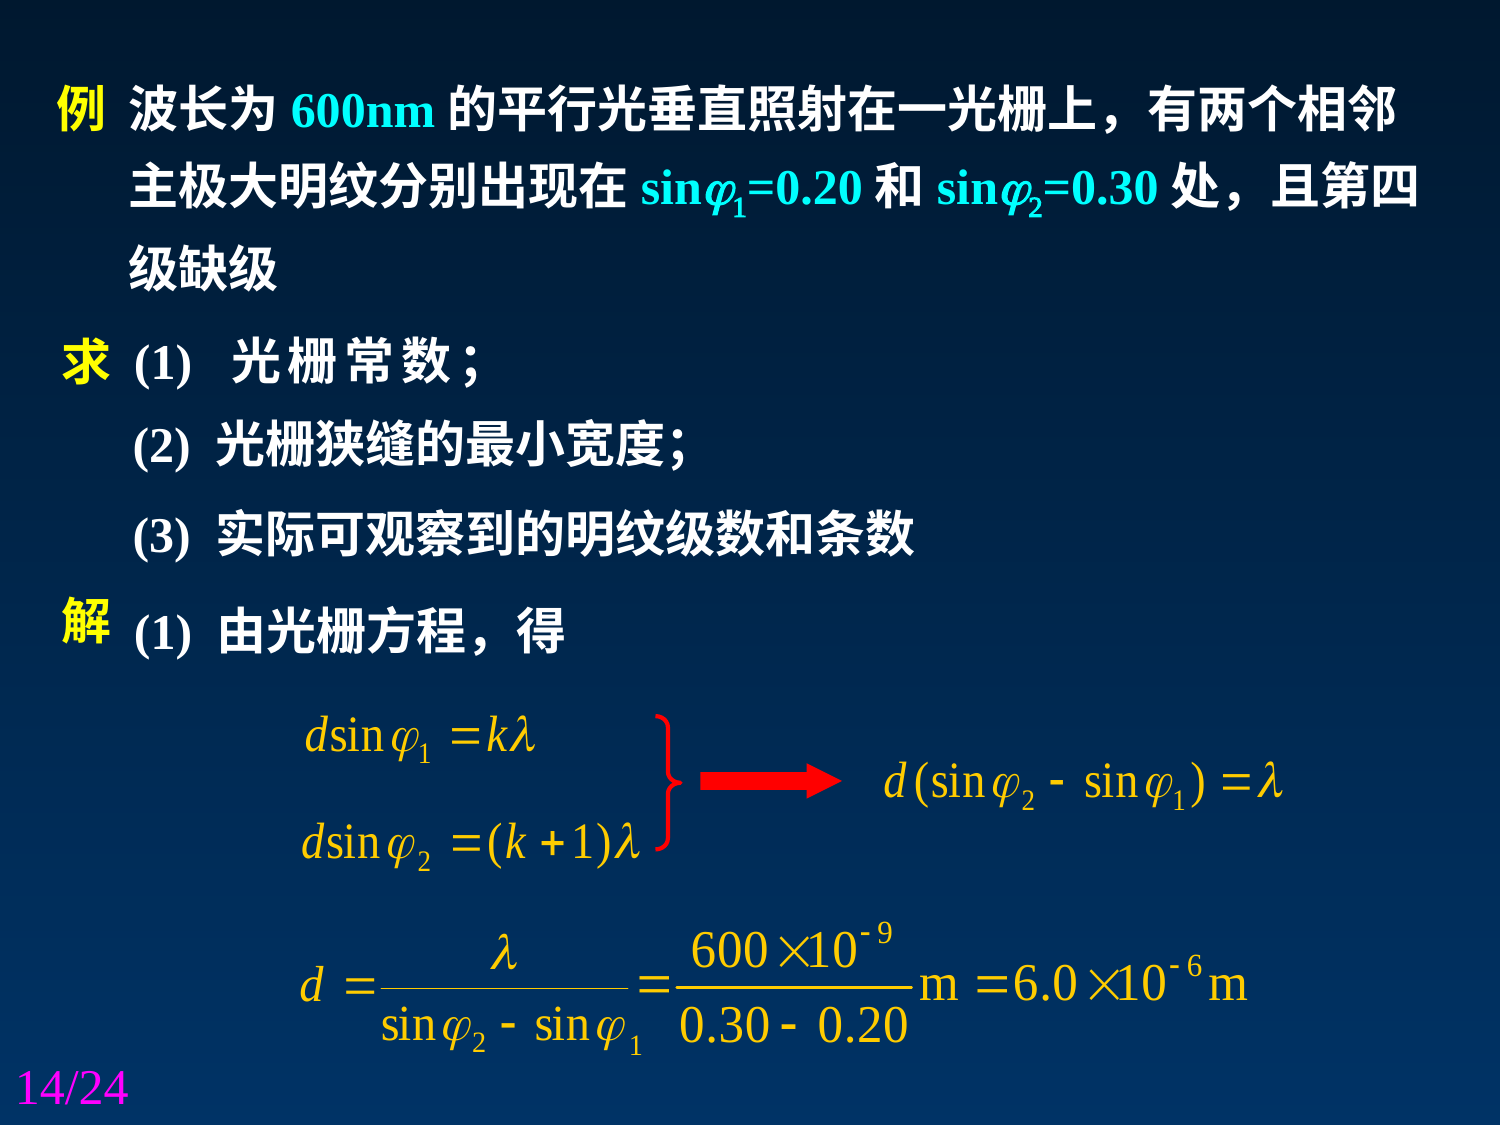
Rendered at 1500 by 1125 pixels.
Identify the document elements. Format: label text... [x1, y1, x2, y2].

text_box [879, 752, 1301, 822]
text_box (1) 光栅常数； [119, 307, 474, 390]
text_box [295, 924, 644, 1059]
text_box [297, 813, 656, 884]
text_box 波长为600nm的平行光垂直照射在一光栅上，有两个相邻 主极大明纹分别出现在sinj1=0.20和sinj2=0.30处，且第四 级缺级 [114, 54, 1447, 305]
text_box 解 [46, 581, 126, 657]
text_box 求 [46, 323, 126, 399]
text_box /24 [0, 1046, 350, 1125]
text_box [300, 705, 552, 776]
text_box [700, 763, 842, 799]
text_box (2) 光栅狭缝的最小宽度； [92, 390, 790, 479]
text_box 例 [41, 70, 122, 145]
text_box [655, 716, 681, 848]
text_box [631, 913, 1252, 1048]
text_box (3) 实际可观察到的明纹级数和条数 [92, 479, 1125, 570]
text_box (1) 由光栅方程，得 [119, 576, 817, 667]
